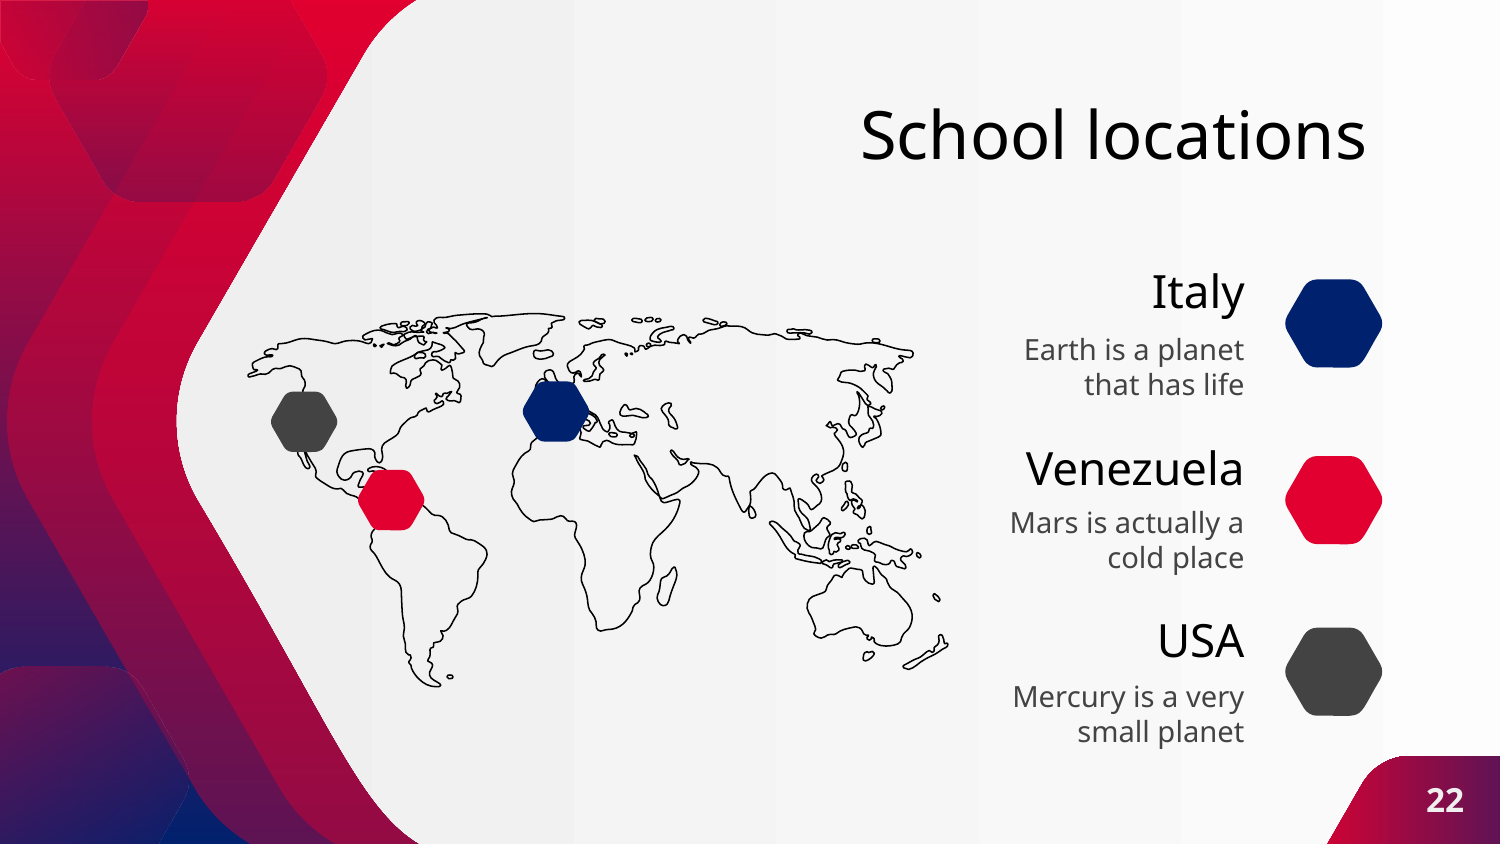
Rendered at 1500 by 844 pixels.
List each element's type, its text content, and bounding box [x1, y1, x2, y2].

text_box [1285, 627, 1383, 716]
text_box Earth is a planet that has life [953, 315, 1260, 404]
text_box Venezuela [954, 430, 1260, 489]
text_box USA [954, 602, 1260, 663]
text_box Mars is actually a cold place [954, 489, 1260, 578]
text_box Italy [948, 254, 1260, 315]
text_box [1285, 279, 1383, 368]
text_box [1285, 456, 1383, 545]
slide_number 22 [1389, 755, 1500, 844]
title School locations [479, 88, 1383, 177]
text_box Mercury is a very small planet [948, 663, 1260, 752]
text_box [247, 313, 949, 687]
